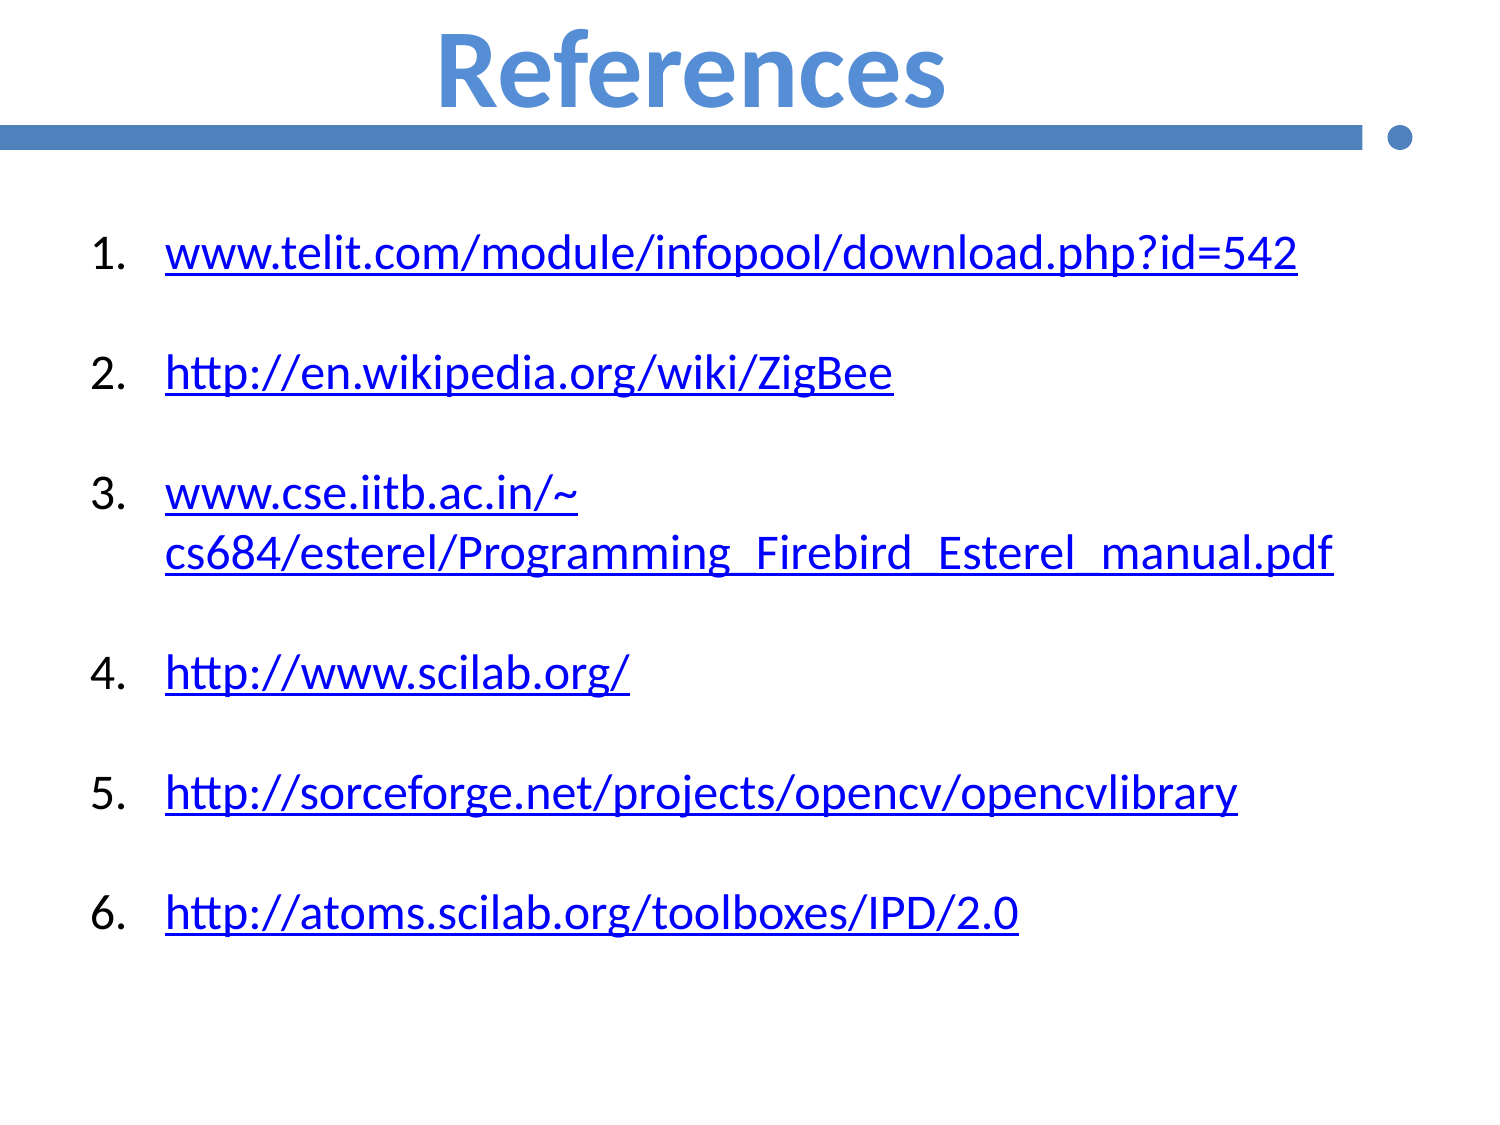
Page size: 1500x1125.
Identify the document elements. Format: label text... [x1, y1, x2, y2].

text_box [0, 123, 1364, 152]
text_box www.telit.com/module/infopool/download.php?id=542 http://en.wikipedia.org/wiki/ZigBee www.cse.iitb.ac.in/~cs684/esterel/Programming_Firebird_Esterel_manual.pdf http://www.scilab.org/ http://sorceforge.net/projects/opencv/opencvlibrary http://atoms.scilab.org/toolboxes/IPD/2.0 [74, 212, 1500, 948]
text_box References [420, 0, 963, 138]
text_box [1385, 122, 1415, 153]
